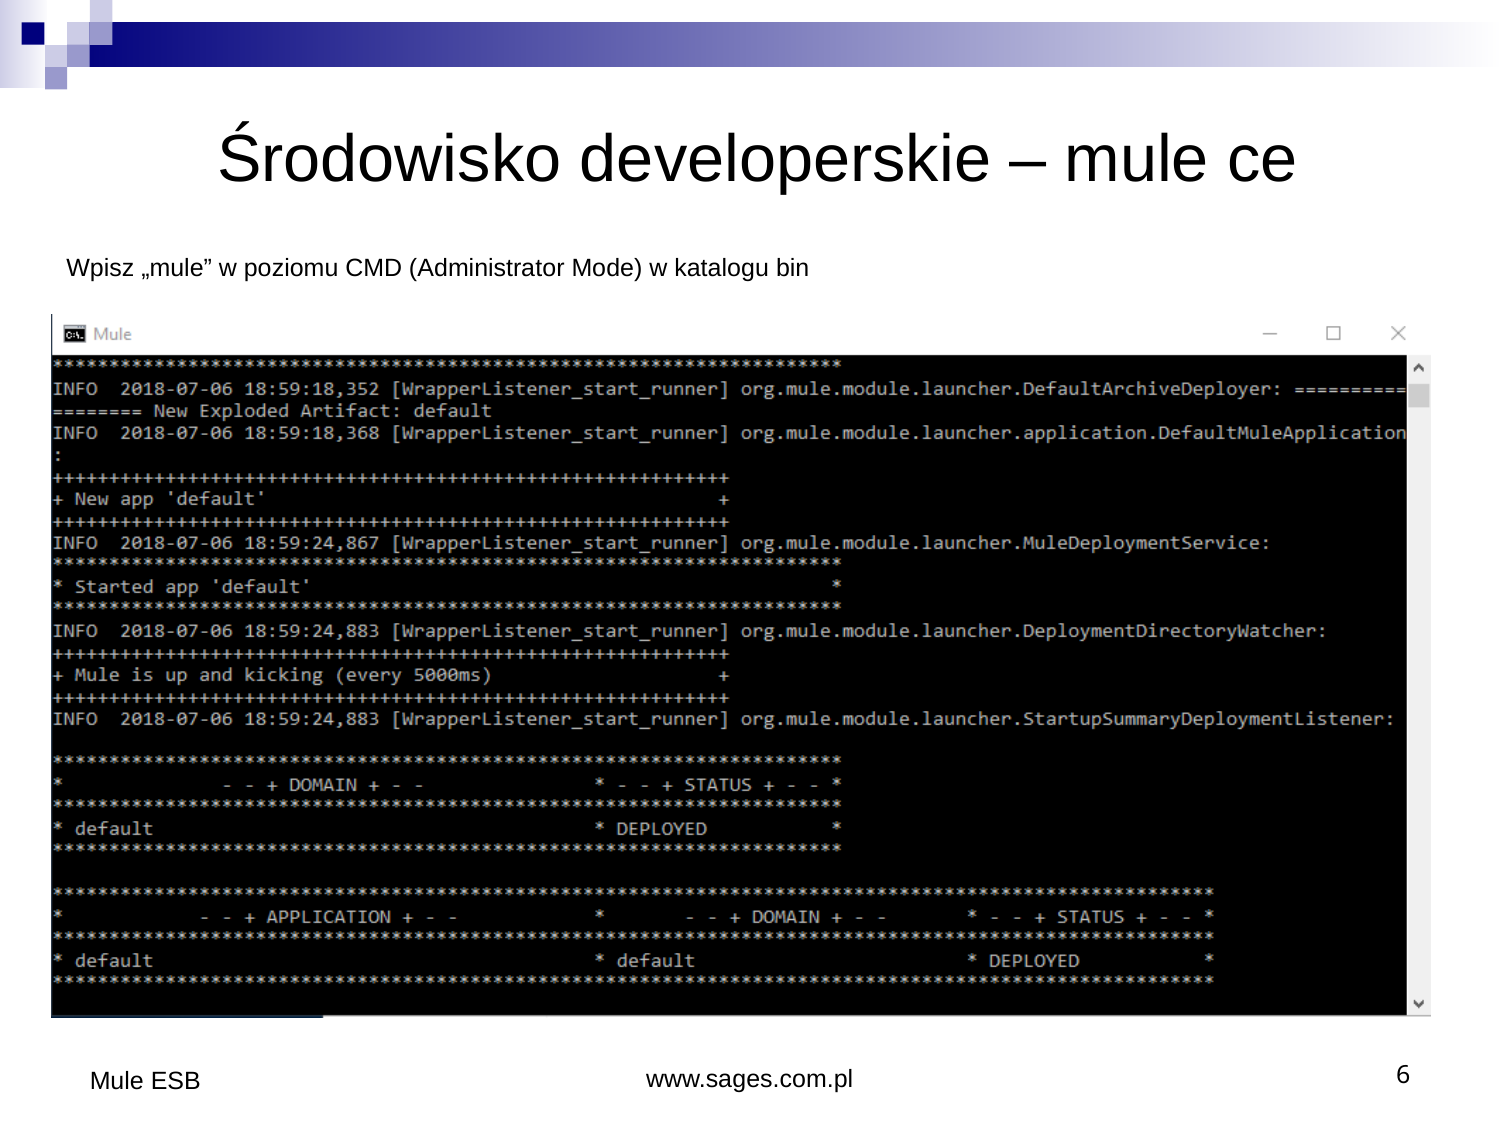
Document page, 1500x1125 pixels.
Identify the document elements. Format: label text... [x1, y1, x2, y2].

text_box Wpisz „mule” w poziomu CMD (Administrator Mode) w katalogu bin [51, 243, 1163, 289]
text_box Środowisko developerskie – mule ce [82, 66, 1433, 244]
text_box www.sages.com.pl [512, 1024, 988, 1100]
text_box Mule ESB [75, 1024, 425, 1103]
text_box 6 [1074, 1024, 1425, 1100]
picture [51, 314, 1431, 1019]
